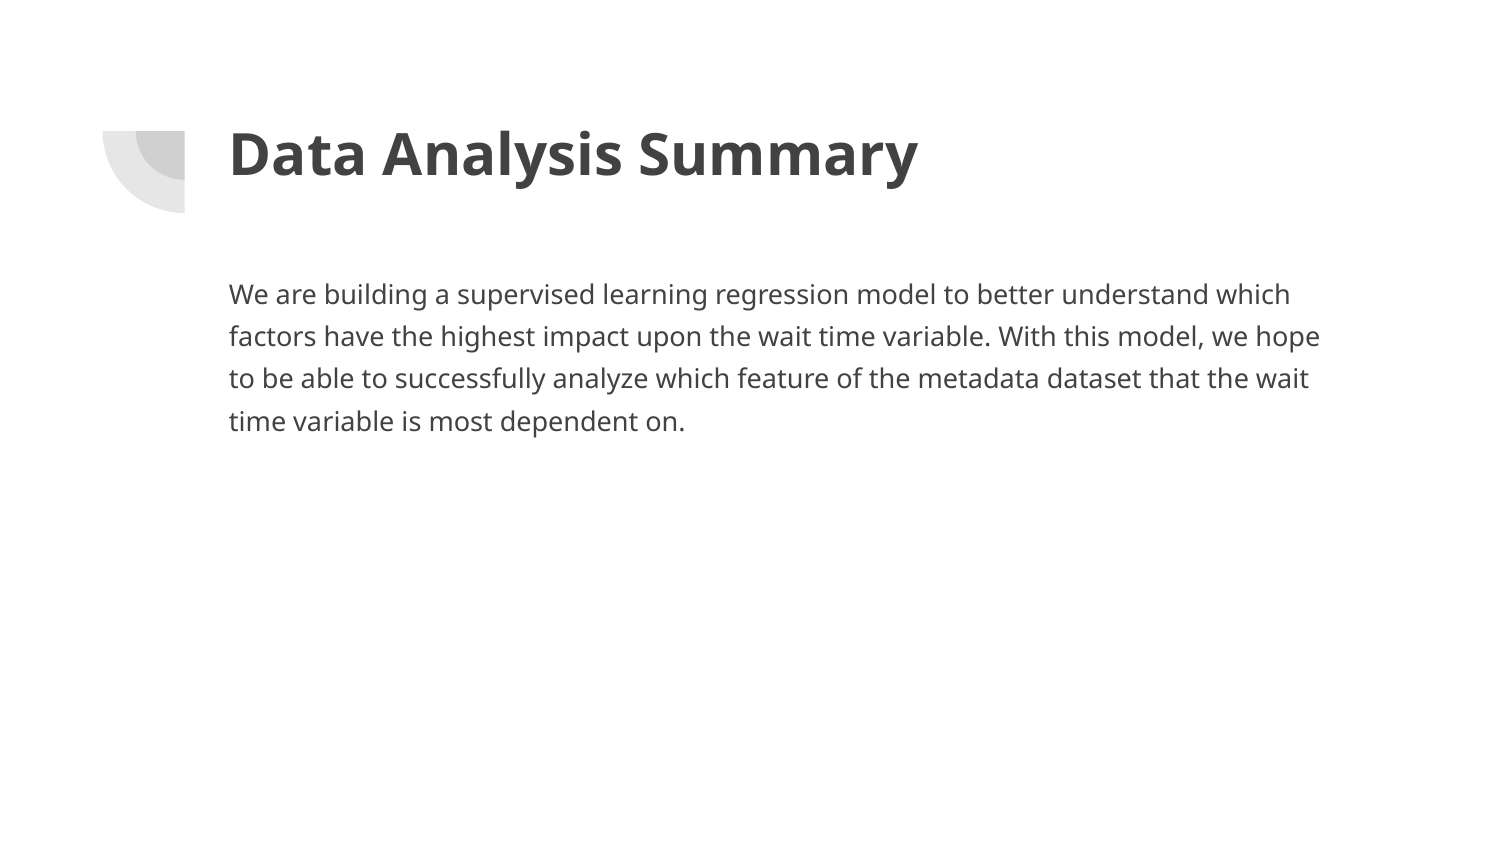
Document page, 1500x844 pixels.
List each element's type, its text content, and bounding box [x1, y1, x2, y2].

title Data Analysis Summary [213, 98, 1368, 255]
list We are building a supervised learning regression model to better understand which factors have the highest impact upon the wait time variable. With this model, we hope to be able to successfully analyze which feature of the metadata dataset that the wait time variable is most dependent on. [213, 255, 1368, 744]
